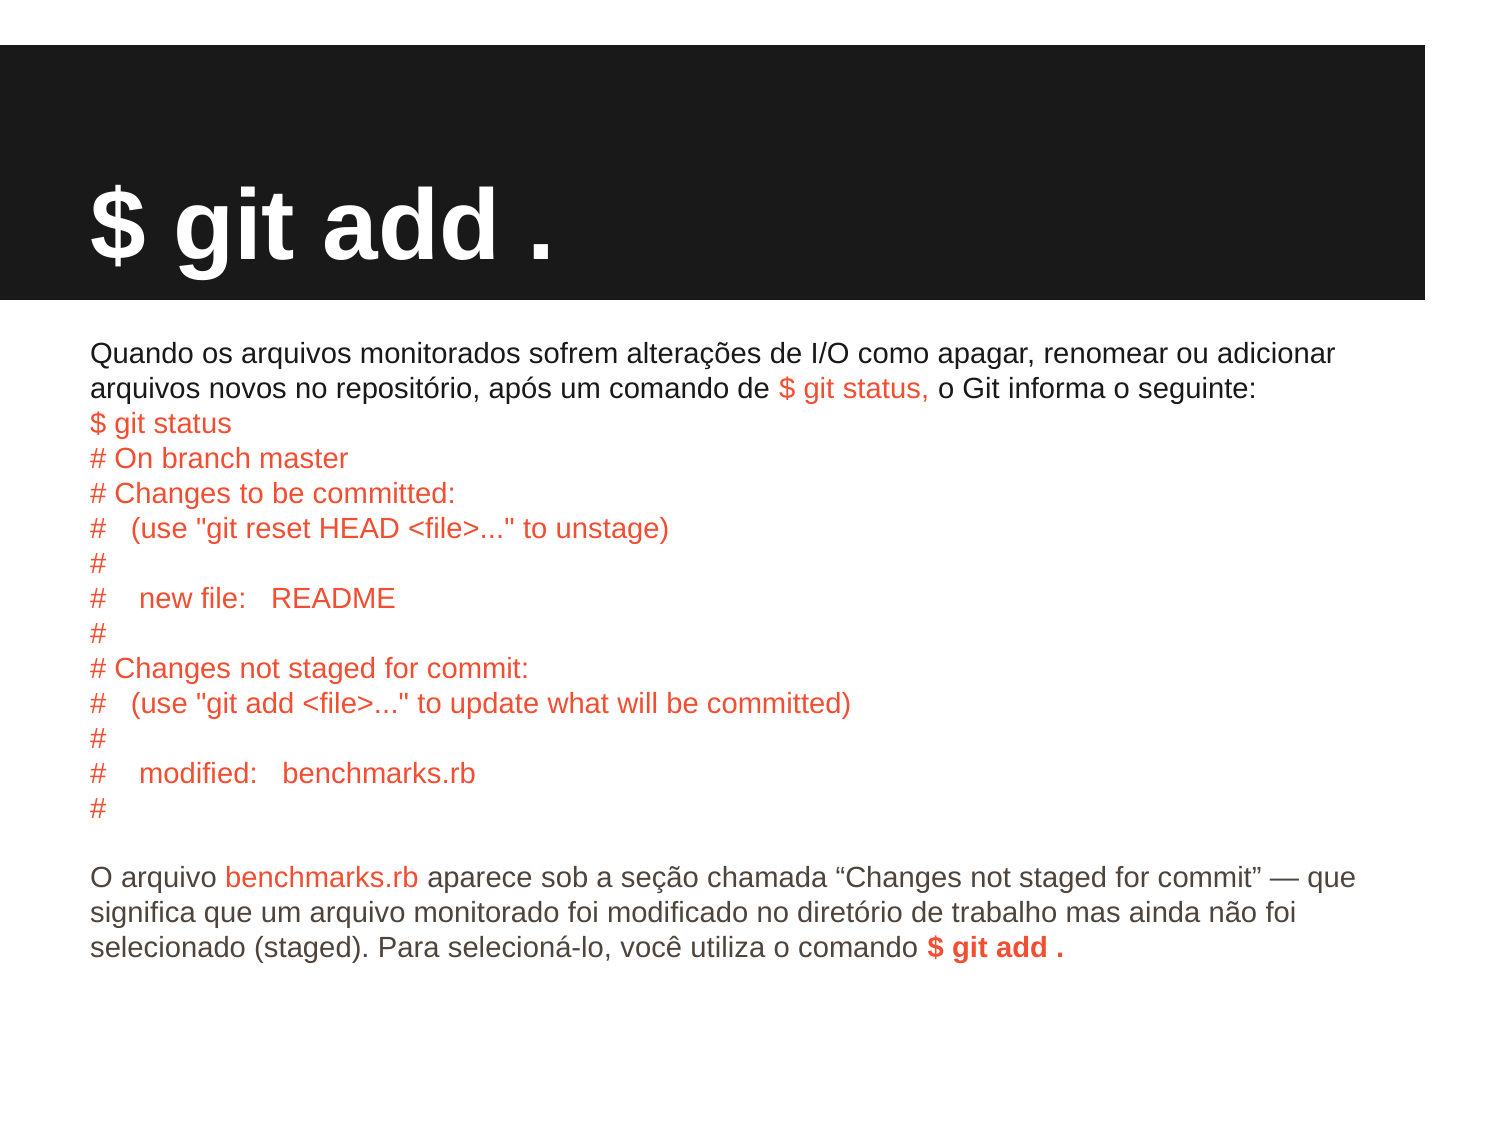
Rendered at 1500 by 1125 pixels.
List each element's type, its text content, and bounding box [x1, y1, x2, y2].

title $ git add . [75, 45, 1425, 295]
list Quando os arquivos monitorados sofrem alterações de I/O como apagar, renomear ou adicionar arquivos novos no repositório, após um comando de $ git status, o Git informa o seguinte: $ git status # On branch master # Changes to be committed: # (use "git reset HEAD <file>..." to unstage) # # new file: README # # Changes not staged for commit: # (use "git add <file>..." to update what will be committed) # # modified: benchmarks.rb # O arquivo benchmarks.rb aparece sob a seção chamada “Changes not staged for commit” — que significa que um arquivo monitorado foi modificado no diretório de trabalho mas ainda não foi selecionado (staged). Para selecioná-lo, você utiliza o comando $ git add . [75, 319, 1425, 1078]
